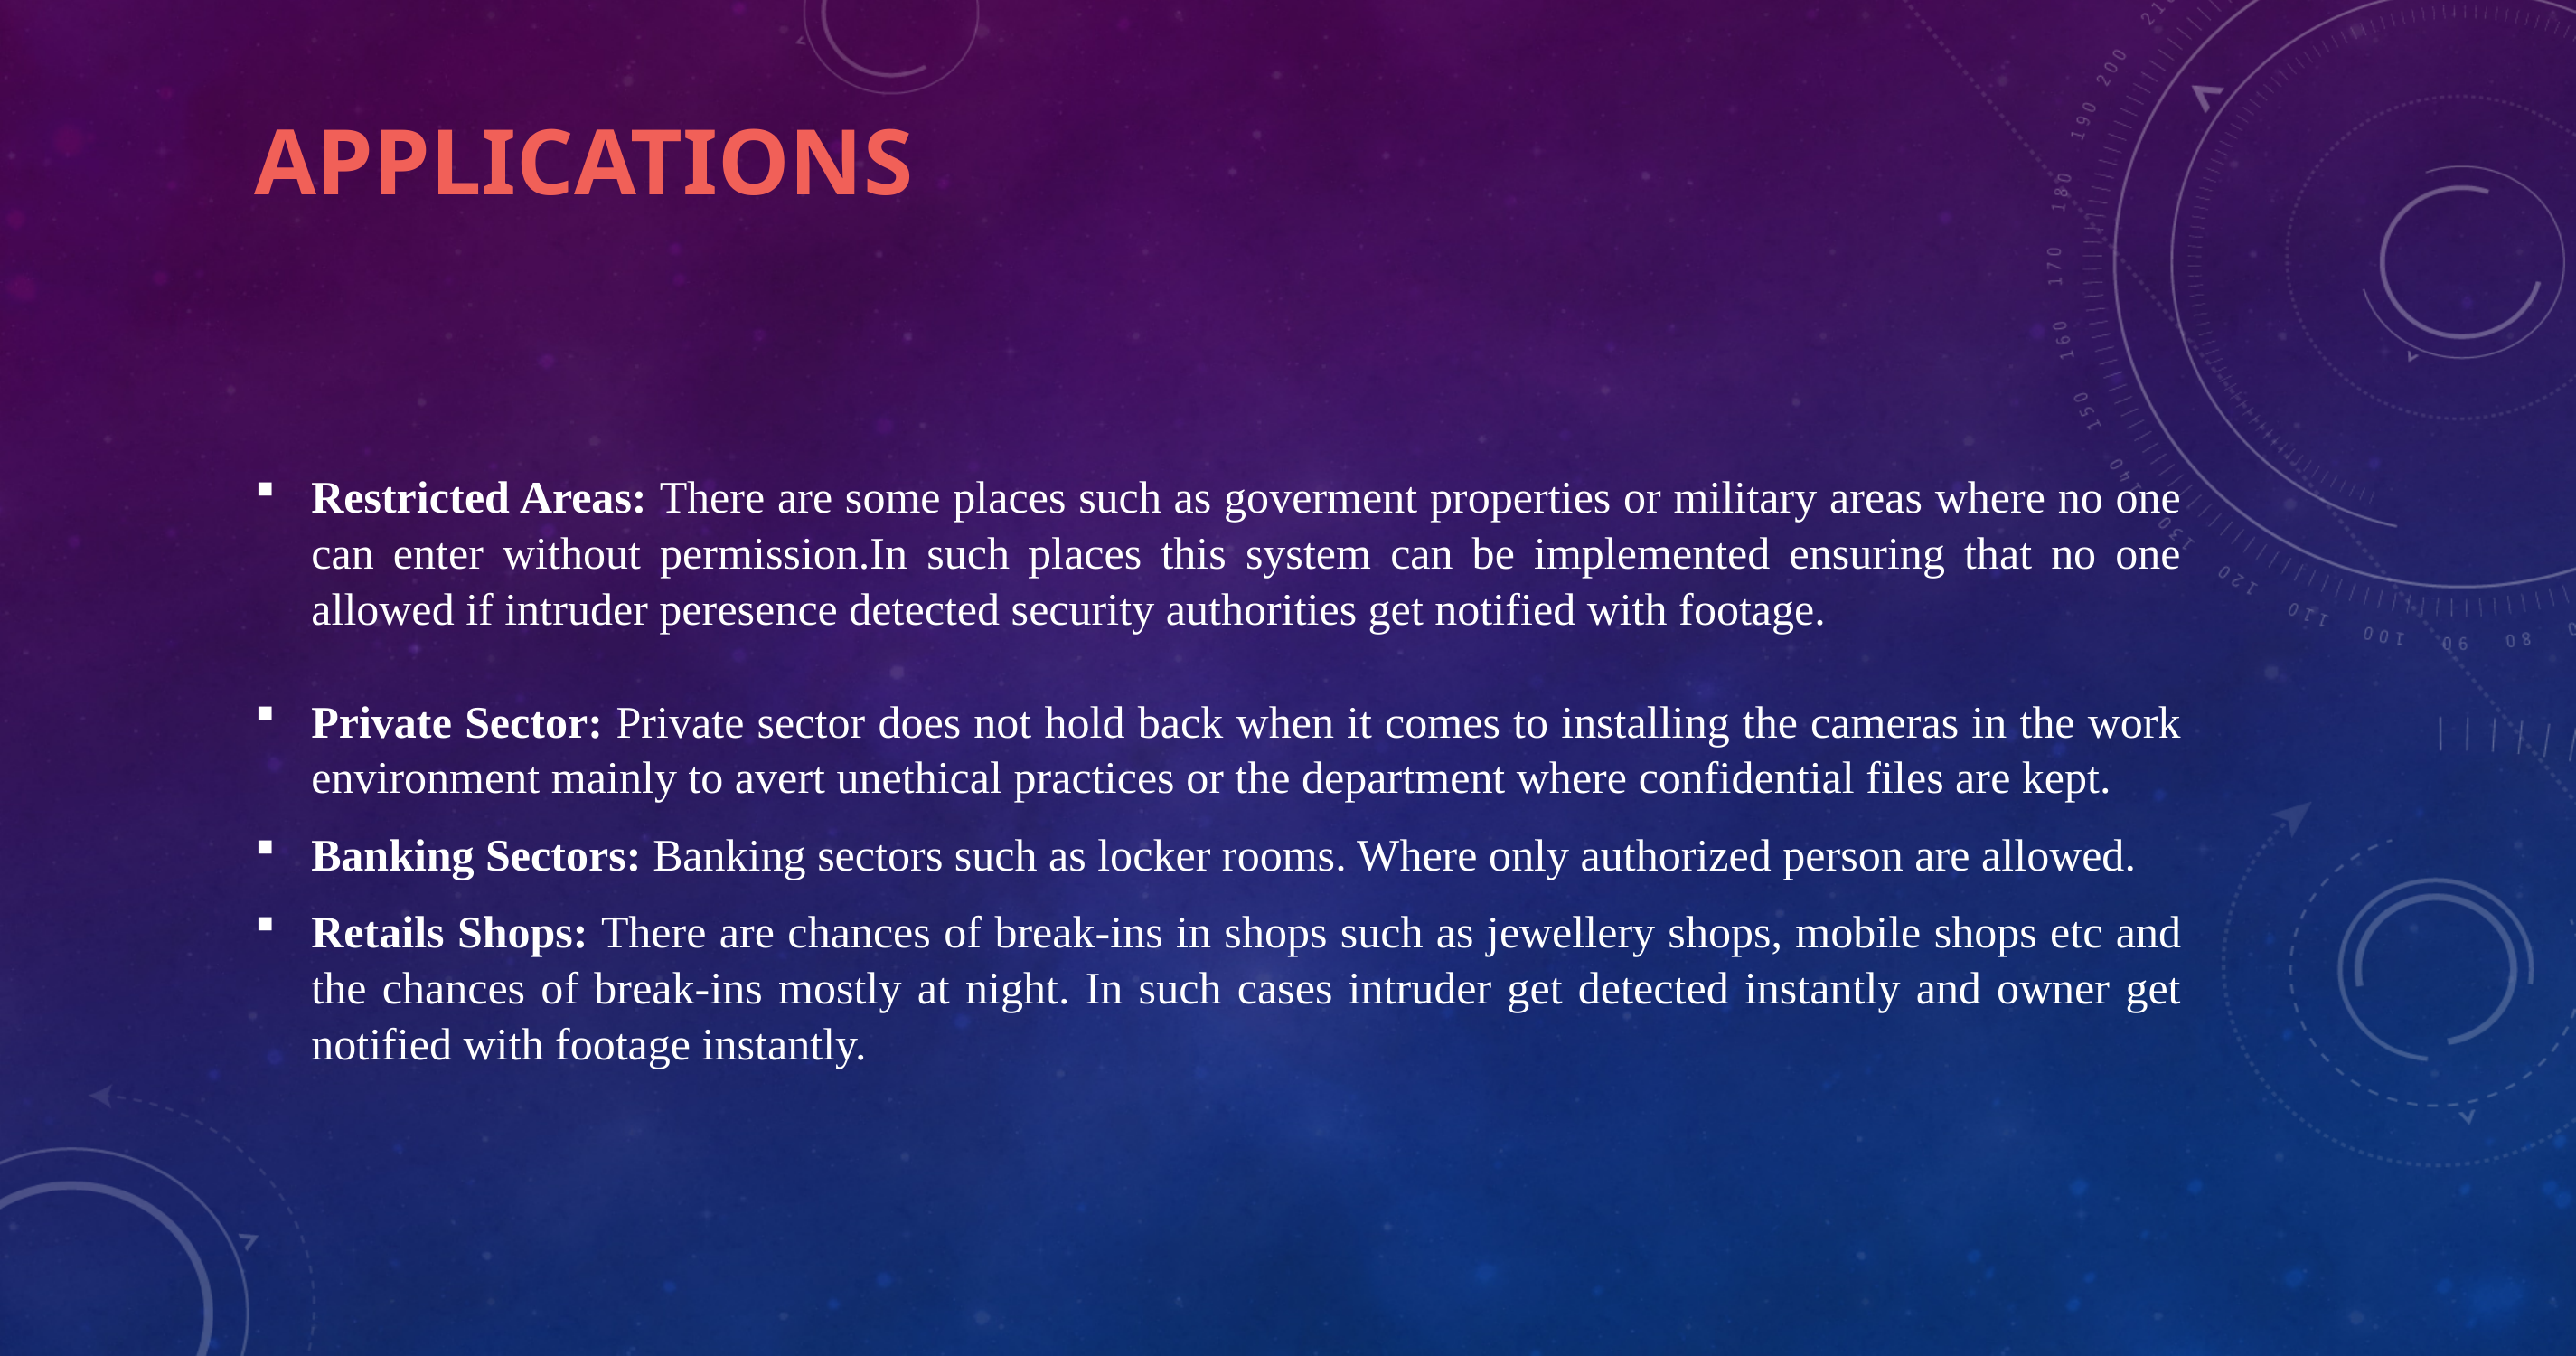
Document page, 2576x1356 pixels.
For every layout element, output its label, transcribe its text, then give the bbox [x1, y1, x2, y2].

list Restricted Areas: There are some places such as goverment properties or military areas where no one can enter without permission.In such places this system can be implemented ensuring that no one allowed if intruder peresence detected security authorities get notified with footage. Private Sector: Private sector does not hold back when it comes to installing the cameras in the work environment mainly to avert unethical practices or the department where confidential files are kept. Banking Sectors: Banking sectors such as locker rooms. Where only authorized person are allowed. Retails Shops: There are chances of break-ins in shops such as jewellery shops, mobile shops etc and the chances of break-ins mostly at night. In such cases intruder get detected instantly and owner get notified with footage instantly. [240, 278, 2335, 1268]
title APPLICATIONS [240, 12, 2335, 278]
picture [0, 0, 2576, 1356]
